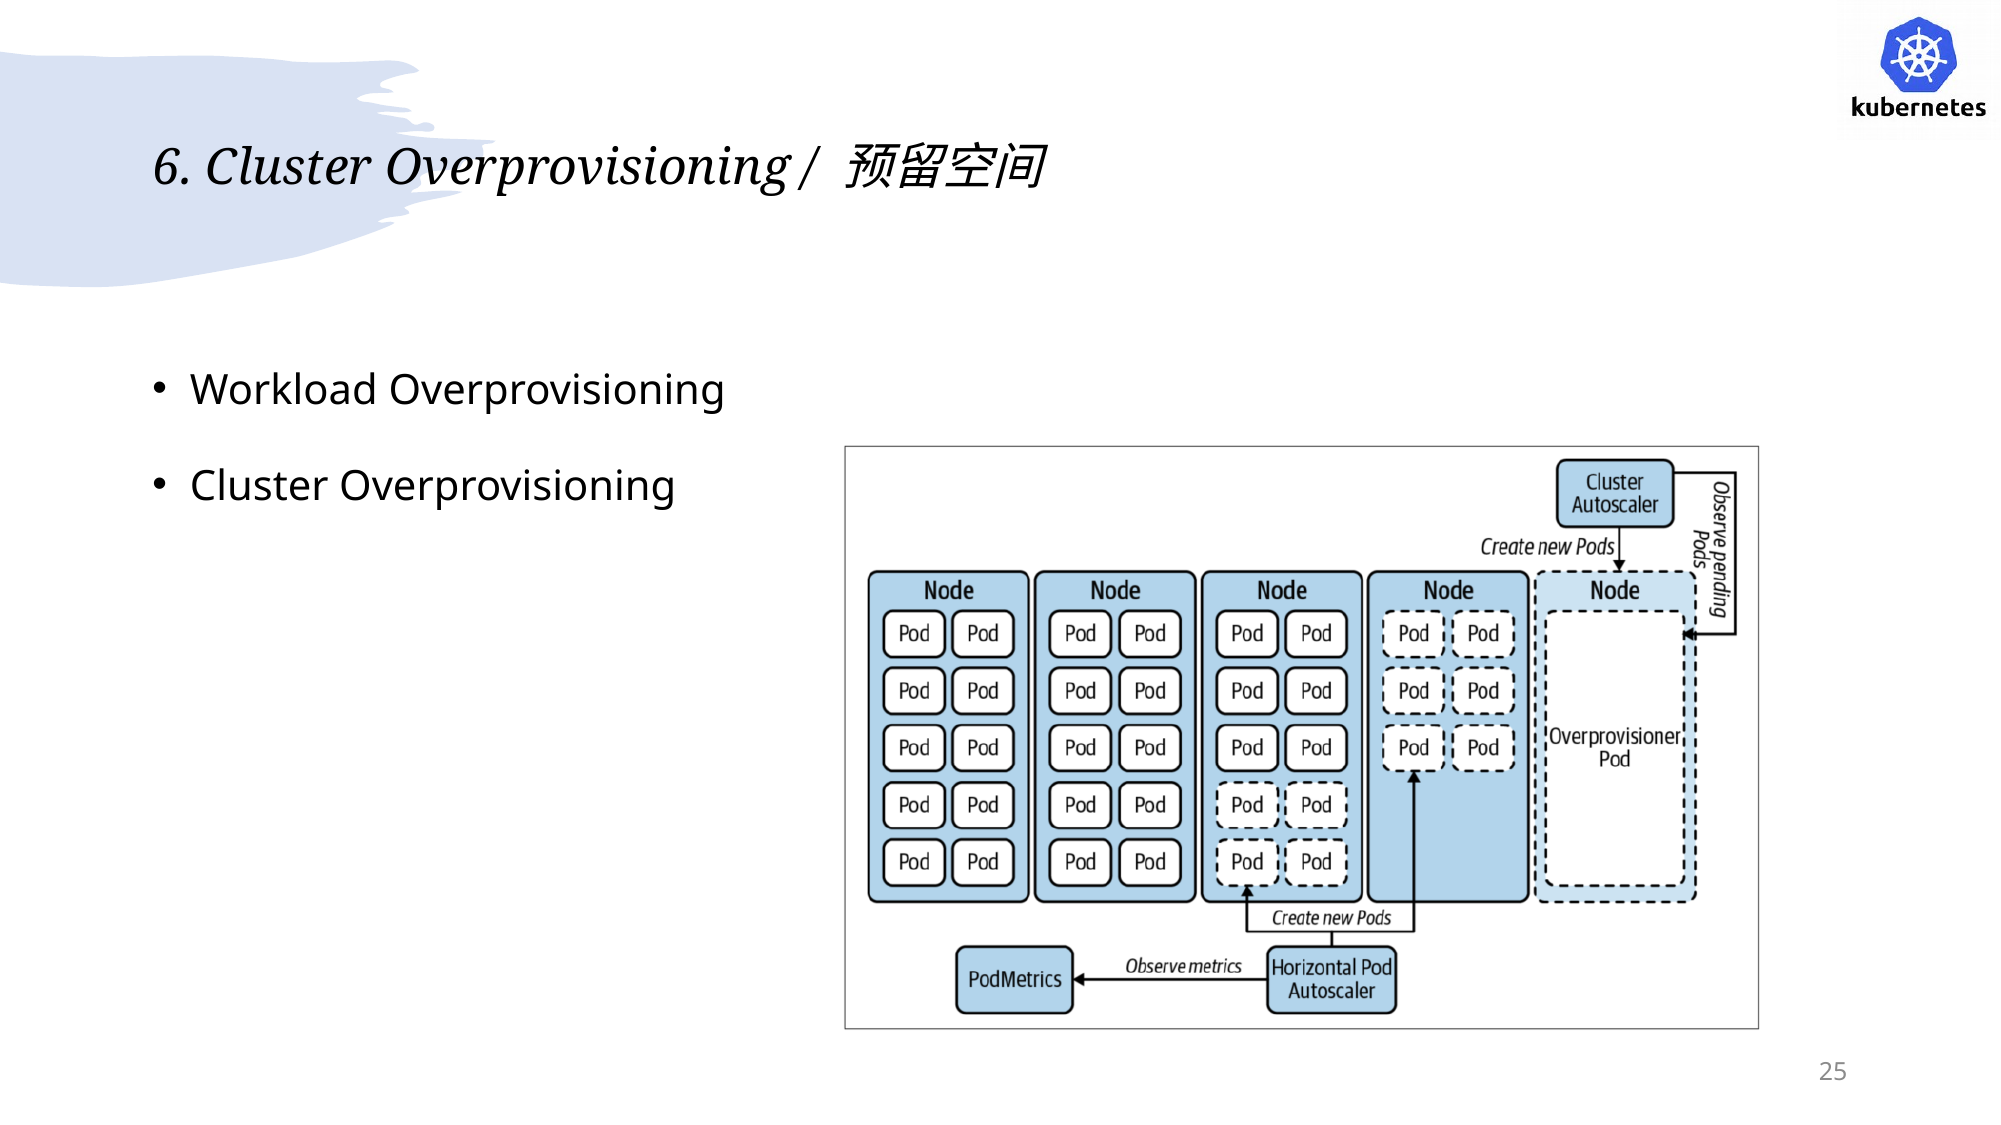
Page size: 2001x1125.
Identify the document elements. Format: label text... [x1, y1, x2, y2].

title 6. Cluster Overprovisioning / 预留空间 [137, 59, 1863, 278]
picture [830, 434, 1777, 1035]
slide_number 25 [1412, 1042, 1863, 1103]
picture [1837, 0, 2000, 140]
list Workload Overprovisioning Cluster Overprovisioning [137, 329, 1863, 1013]
